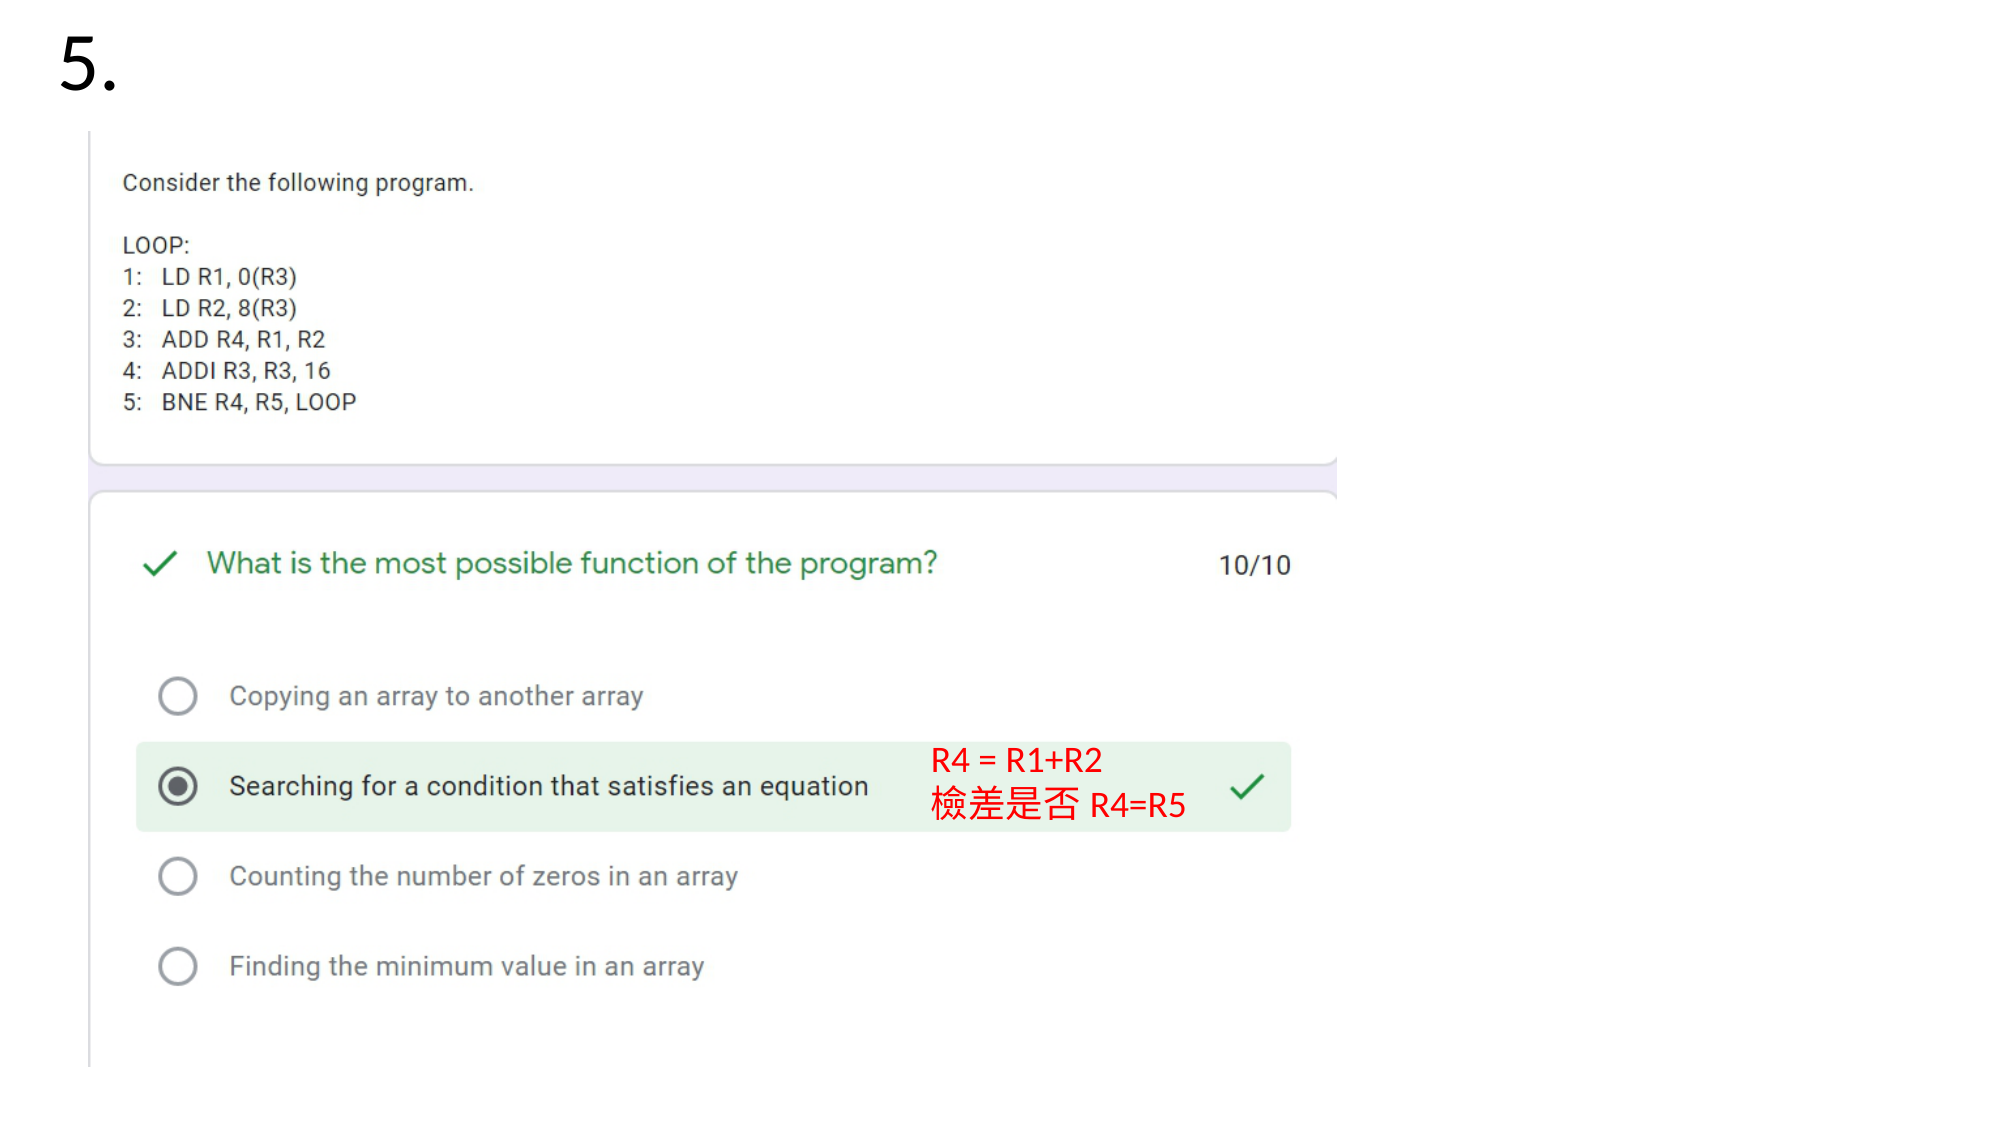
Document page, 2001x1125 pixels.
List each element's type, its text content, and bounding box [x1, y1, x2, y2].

picture [88, 131, 1337, 1067]
text_box 5. [42, 0, 136, 115]
